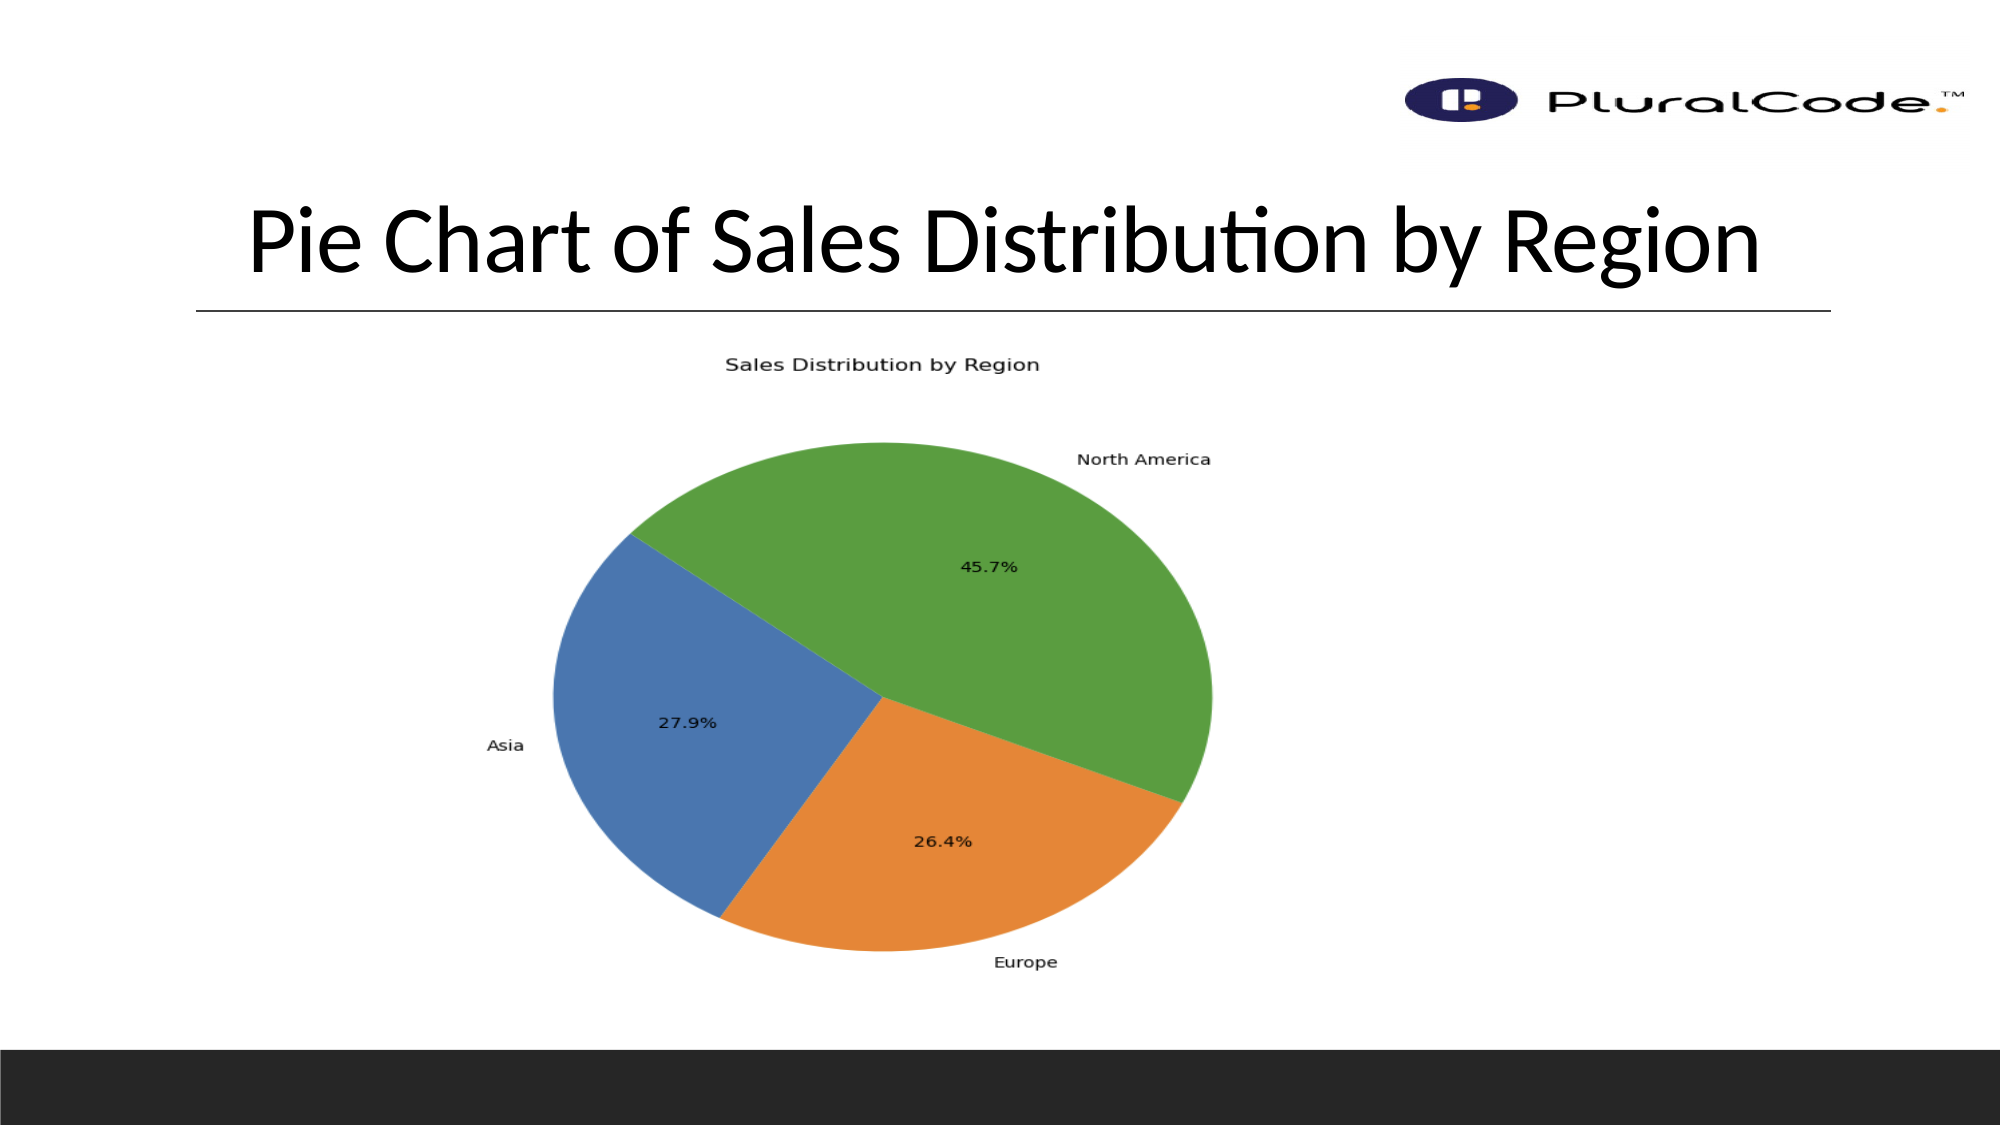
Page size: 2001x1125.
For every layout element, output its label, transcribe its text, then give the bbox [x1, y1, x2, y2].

picture [1400, 34, 1971, 174]
title Pie Chart of Sales Distribution by Region [180, 173, 1830, 301]
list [455, 345, 1525, 1014]
